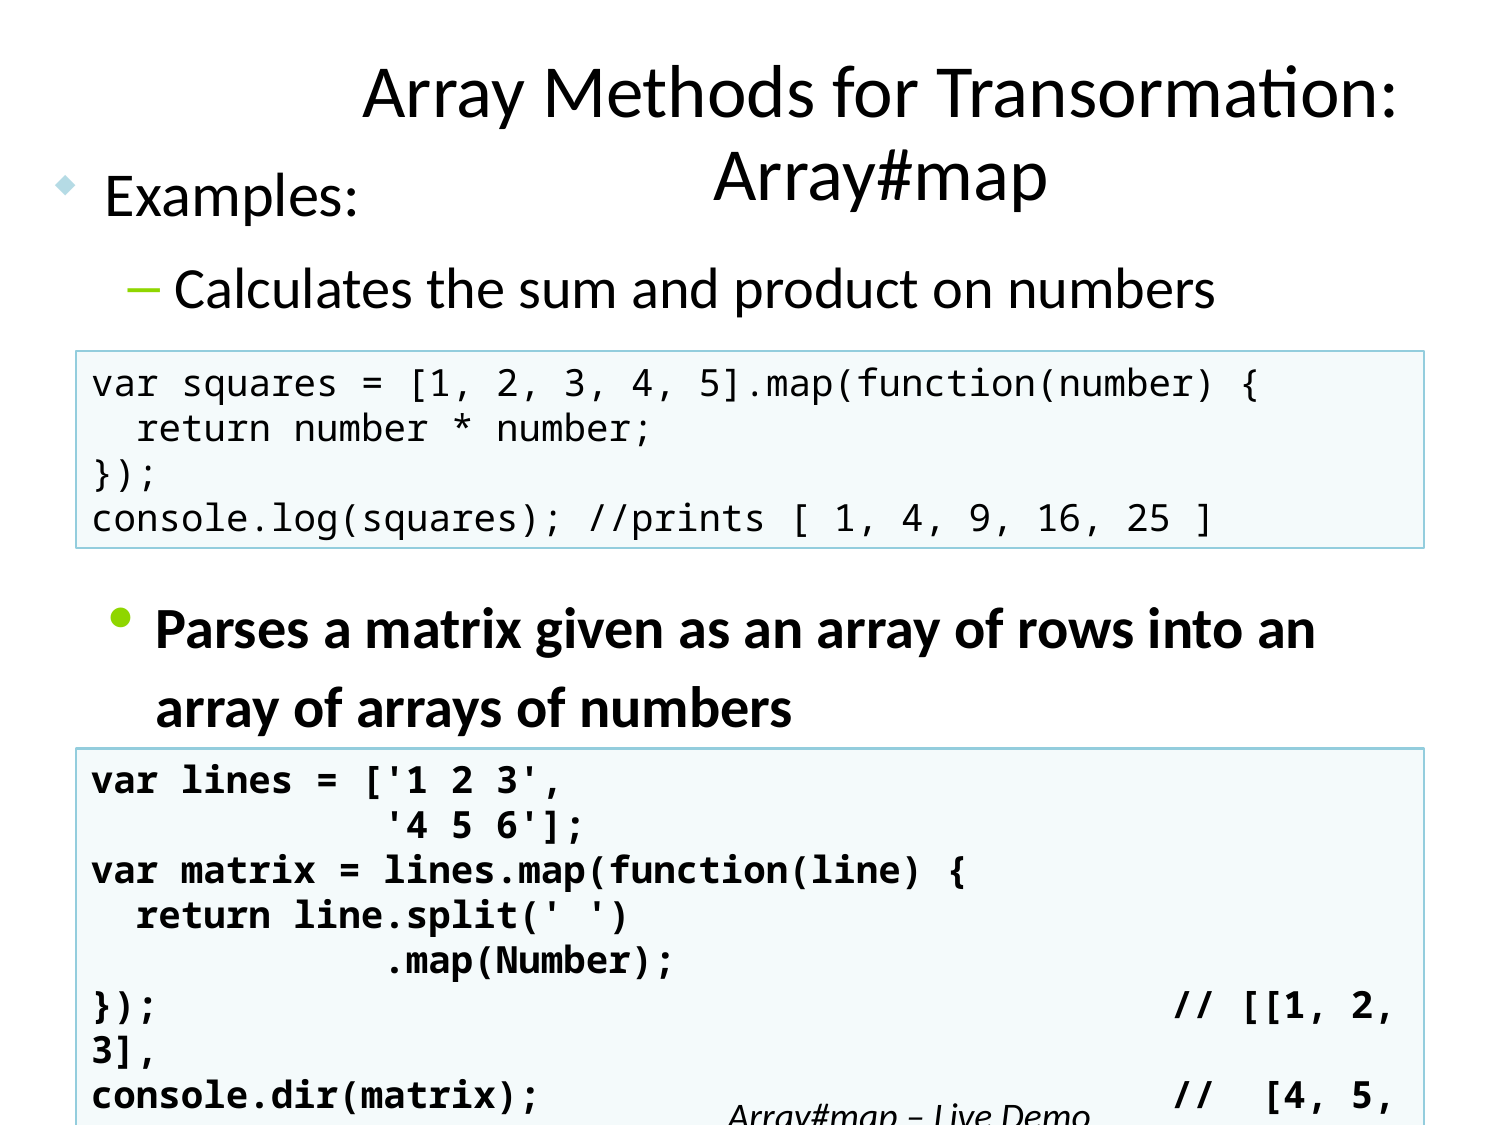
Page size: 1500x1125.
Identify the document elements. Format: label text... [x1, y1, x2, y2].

text_box Parses a matrix given as an array of rows into an array of arrays of numbers [37, 573, 1463, 747]
list var squares = [1, 2, 3, 4, 5].map(function(number) { return number * number; }); console.log(squares); //prints [ 1, 4, 9, 16, 25 ] [75, 350, 1425, 549]
text_box var lines = ['1 2 3', '4 5 6']; var matrix = lines.map(function(line) { return line.split(' ') .map(Number); }); // [[1, 2, 3], console.dir(matrix); // [4, 5, 6]] [76, 748, 1424, 1125]
text_box Array#map – Live Demo [466, 1065, 1352, 1125]
list Examples: Calculates the sum and product on numbers [37, 146, 1463, 330]
title Array Methods for Transormation: Array#map [300, 31, 1463, 234]
